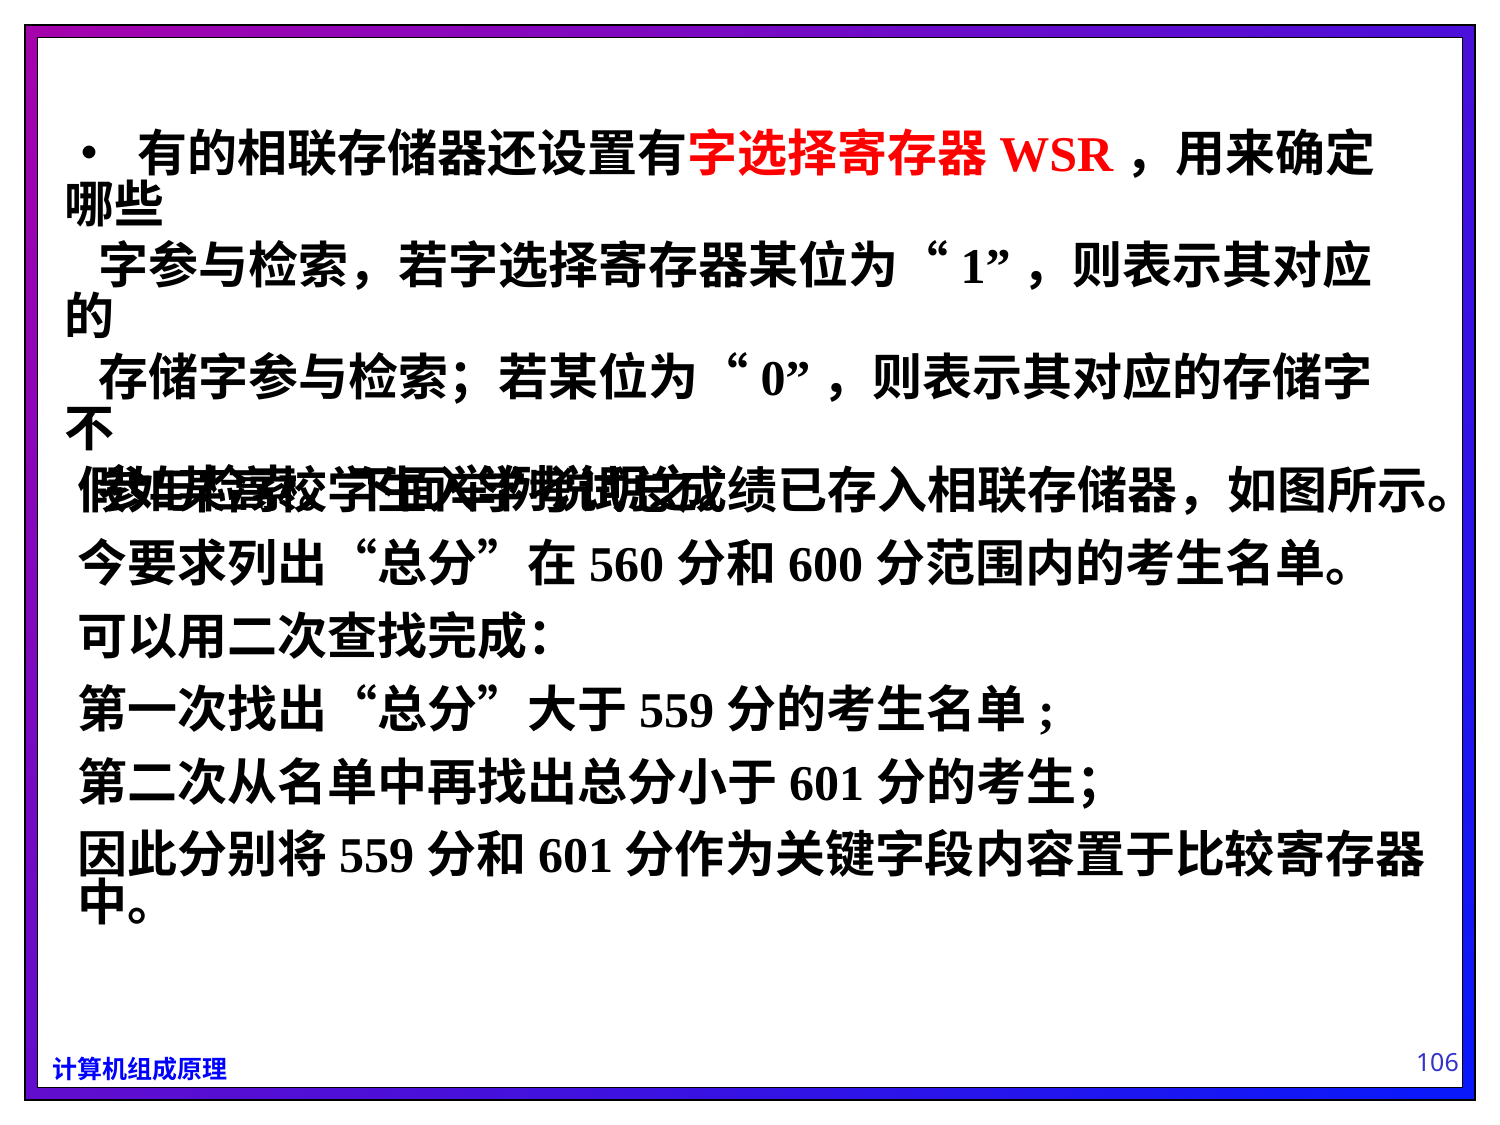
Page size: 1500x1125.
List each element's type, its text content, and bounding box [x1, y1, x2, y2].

text_box 假如某高校学生入学考试总成绩已存入相联存储器，如图所示。 今要求列出“总分”在560分和600分范围内的考生名单。 可以用二次查找完成： 第一次找出“总分”大于559分的考生名单; 第二次从名单中再找出总分小于601分的考生； 因此分别将559分和601分作为关键字段内容置于比较寄存器中。 [62, 462, 1474, 938]
text_box • 有的相联存储器还设置有字选择寄存器WSR，用来确定哪些 字参与检索，若字选择寄存器某位为“1”，则表示其对应的 存储字参与检索；若某位为“0”，则表示其对应的存储字不 参与检索。下面举例说明之。 [49, 123, 1434, 526]
